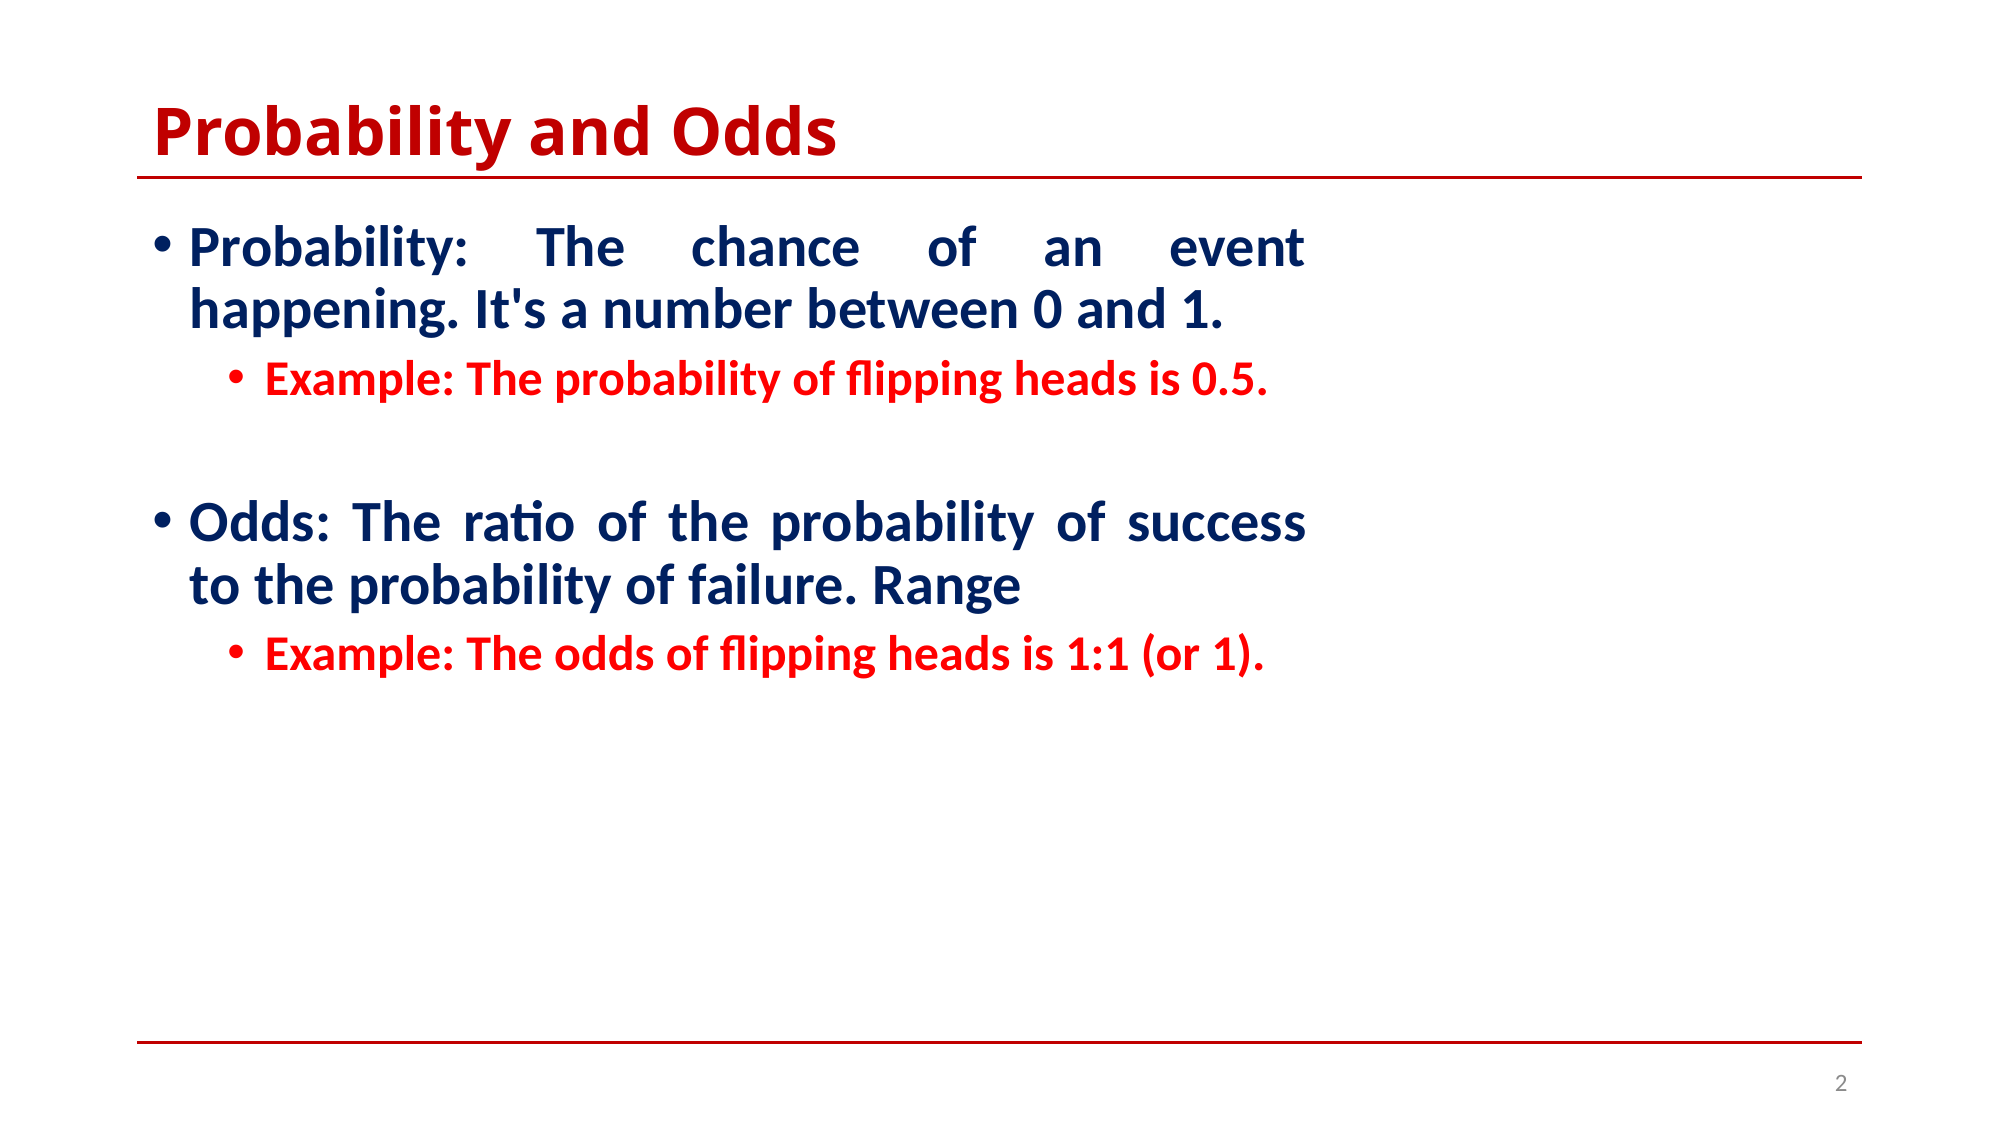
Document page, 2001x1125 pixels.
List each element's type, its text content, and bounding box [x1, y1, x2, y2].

title Probability and Odds [137, 90, 1863, 178]
slide_number 2 [1412, 1051, 1863, 1111]
